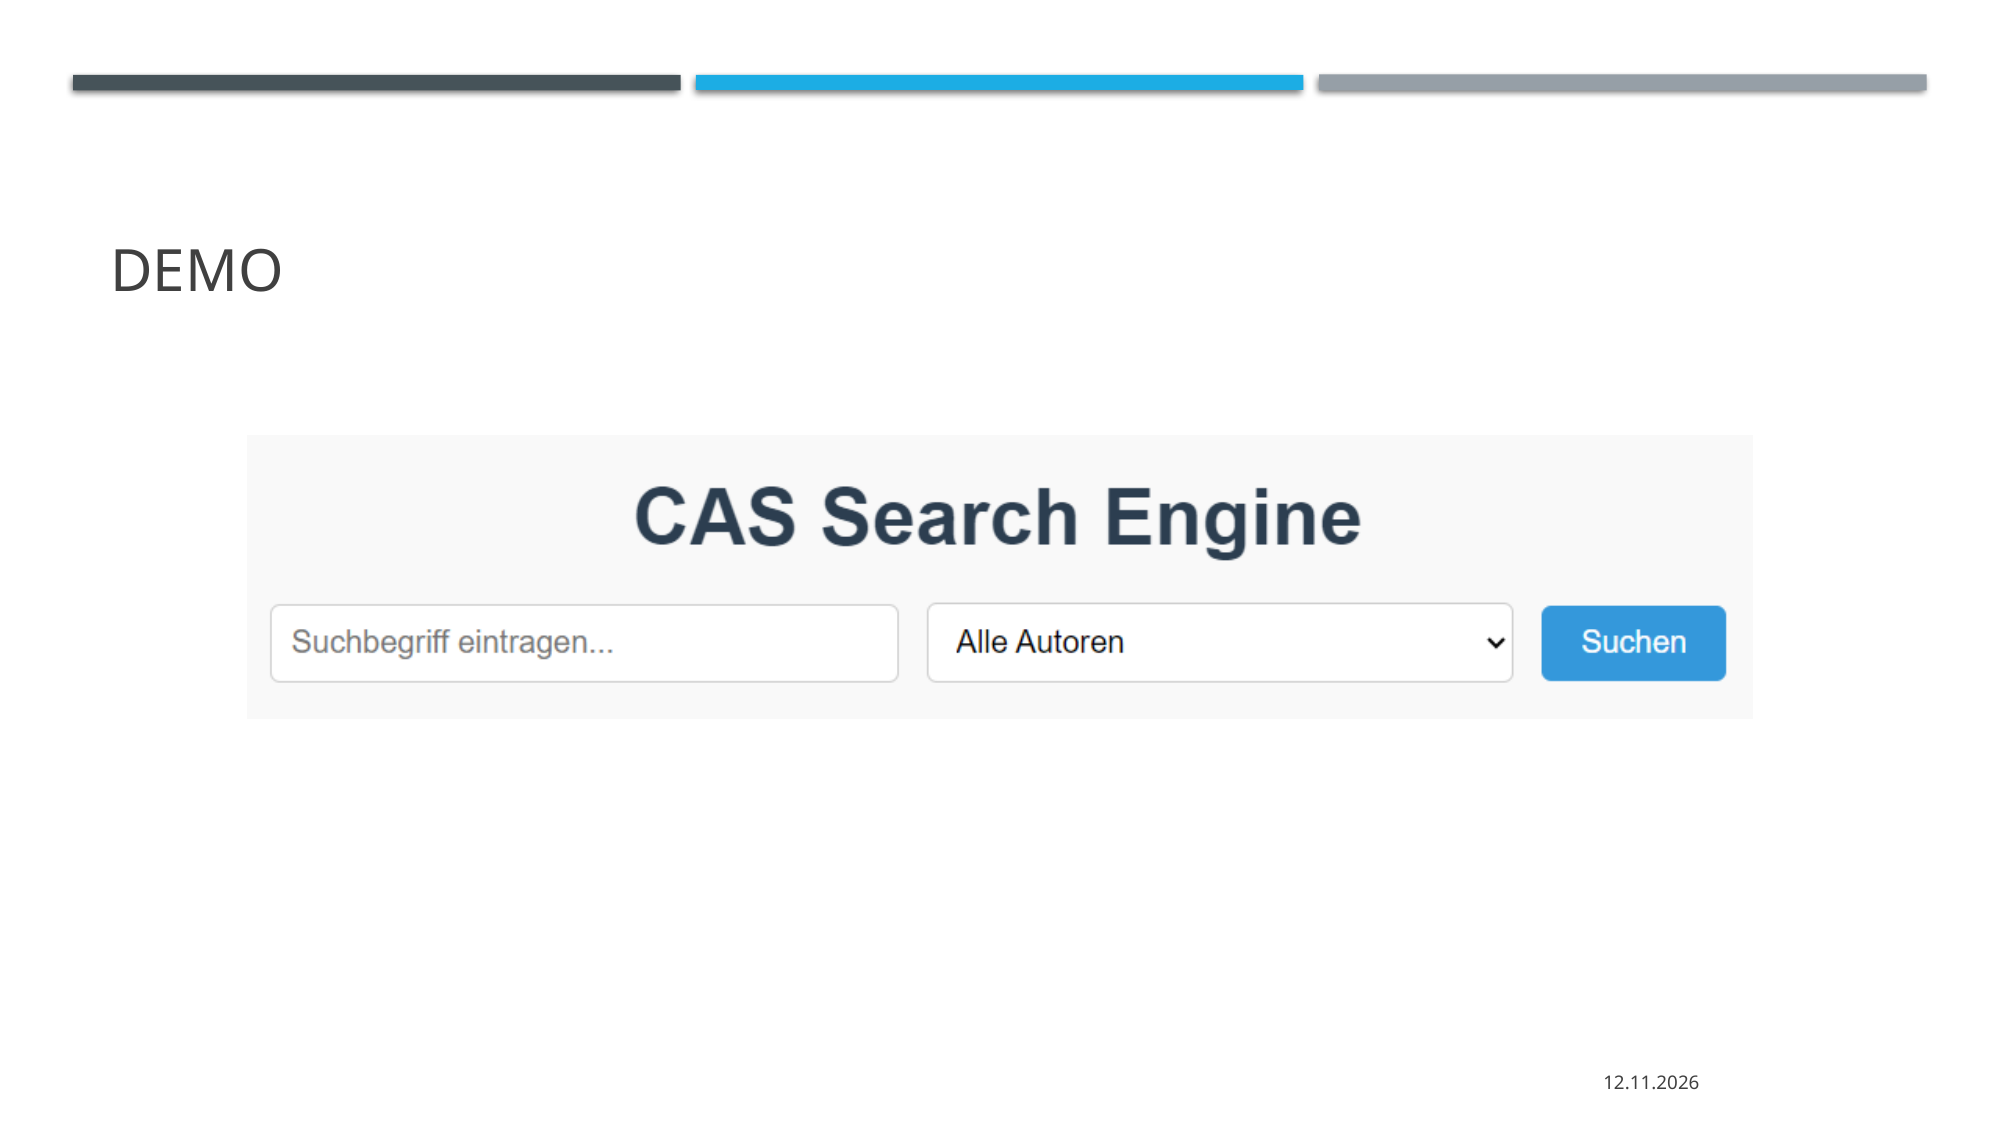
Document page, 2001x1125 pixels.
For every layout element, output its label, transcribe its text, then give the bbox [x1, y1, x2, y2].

picture [247, 435, 1753, 720]
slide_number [1247, 1053, 1715, 1114]
title DEMO [95, 115, 1905, 311]
